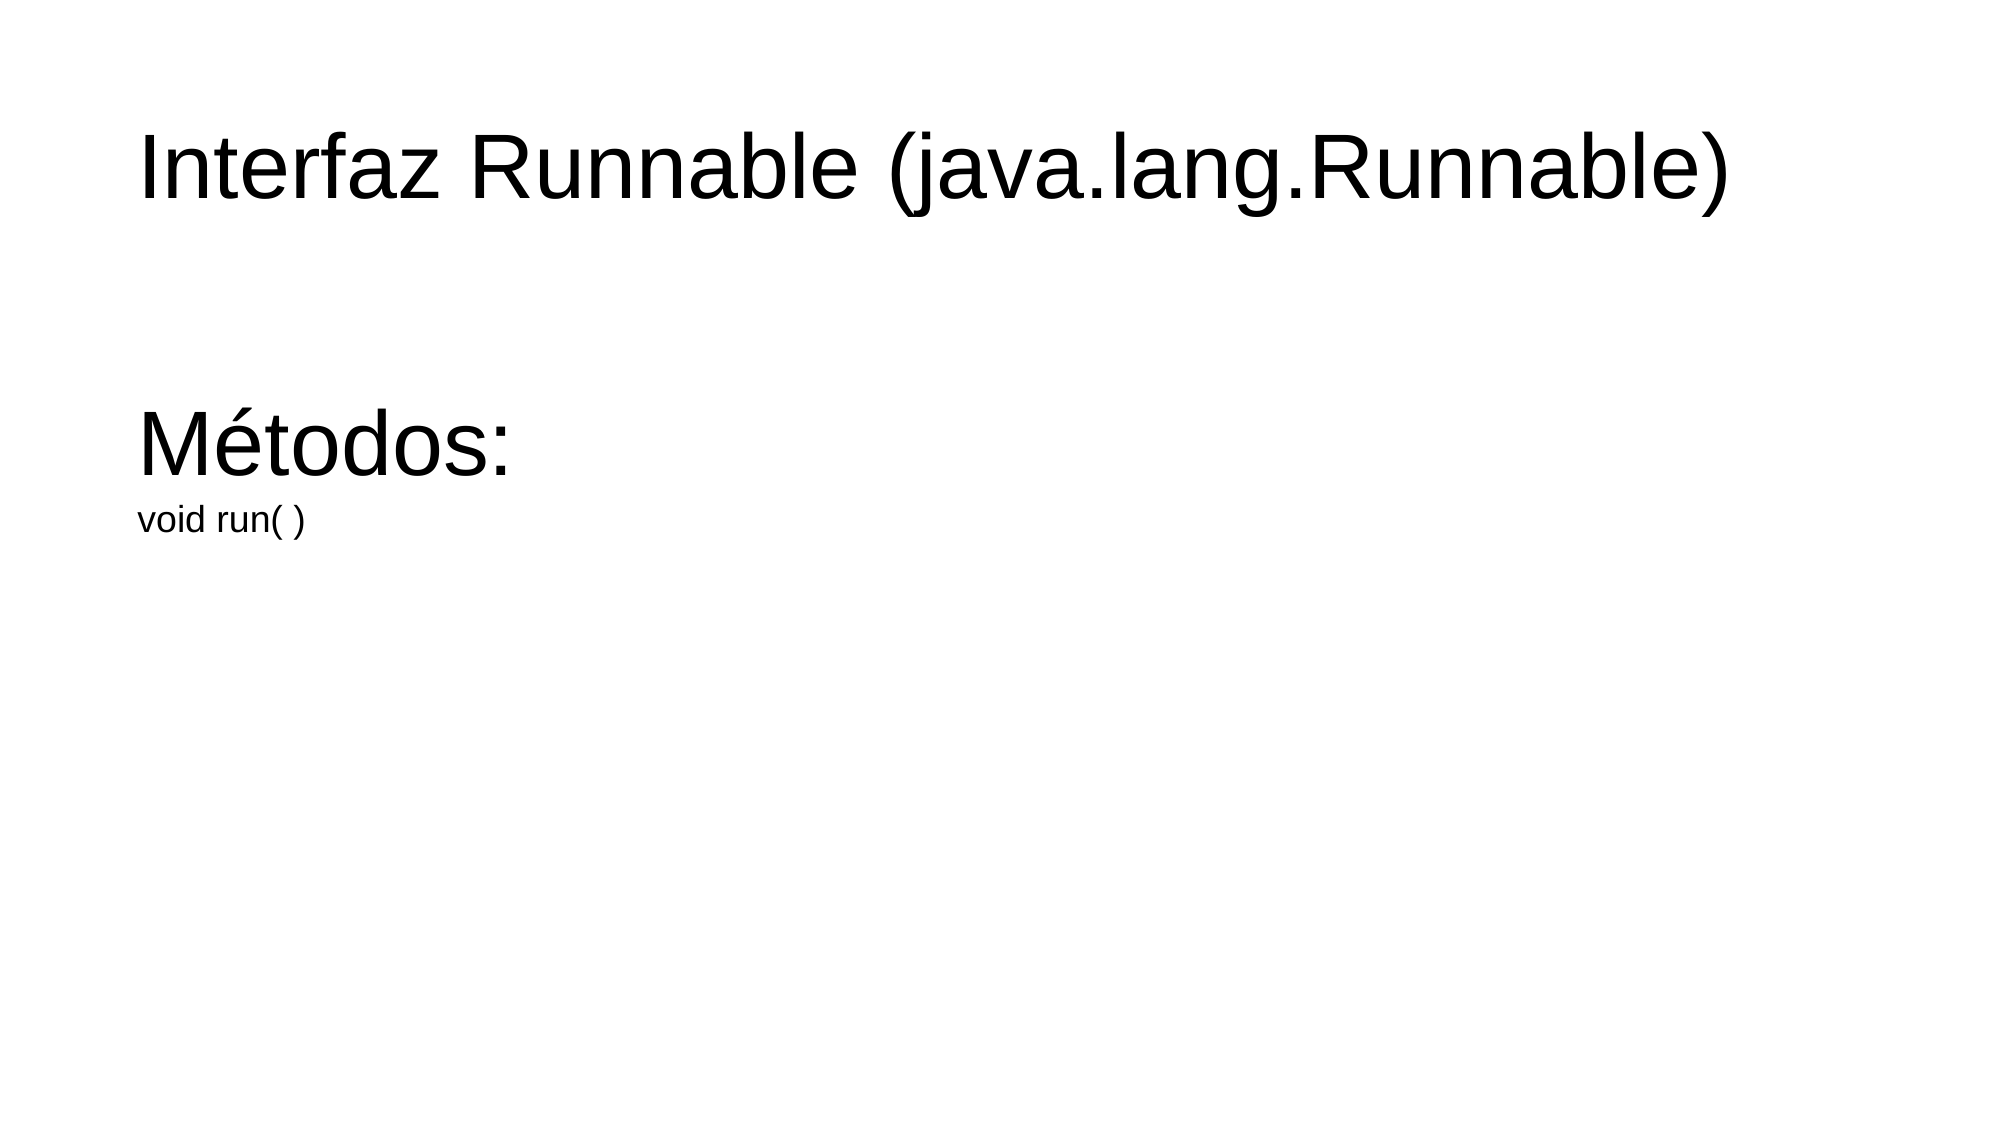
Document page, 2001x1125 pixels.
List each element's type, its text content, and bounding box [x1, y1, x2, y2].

text_box Métodos: void run( ) [137, 299, 988, 637]
text_box Interfaz Runnable (java.lang.Runnable) [137, 59, 1863, 277]
